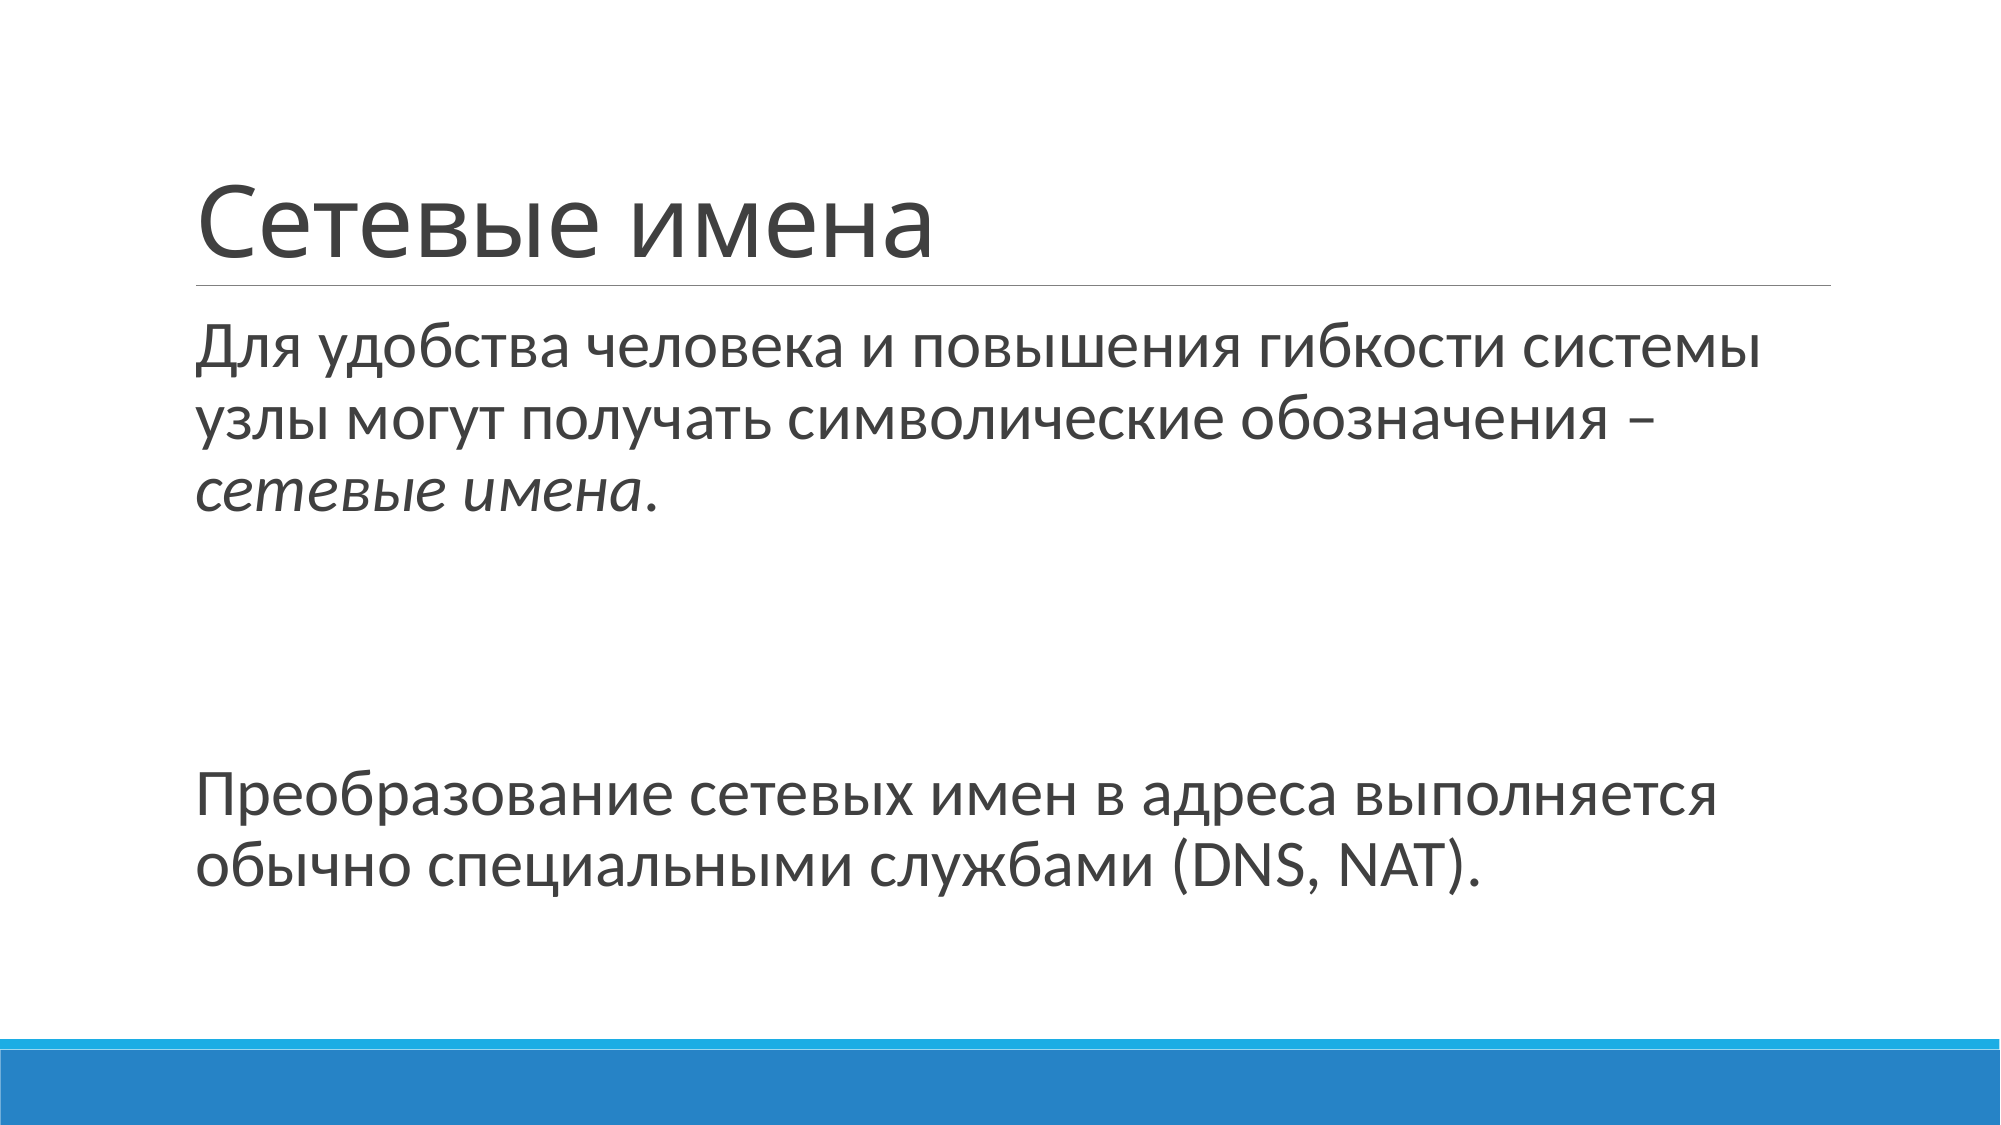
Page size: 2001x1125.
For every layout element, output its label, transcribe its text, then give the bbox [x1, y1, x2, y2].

list Для удобства человека и повышения гибкости системы узлы могут получать символические обозначения – сетевые имена. Преобразование сетевых имен в адреса выполняется обычно специальными службами (DNS, NAT). [180, 302, 1830, 963]
title Сетевые имена [180, 47, 1830, 285]
